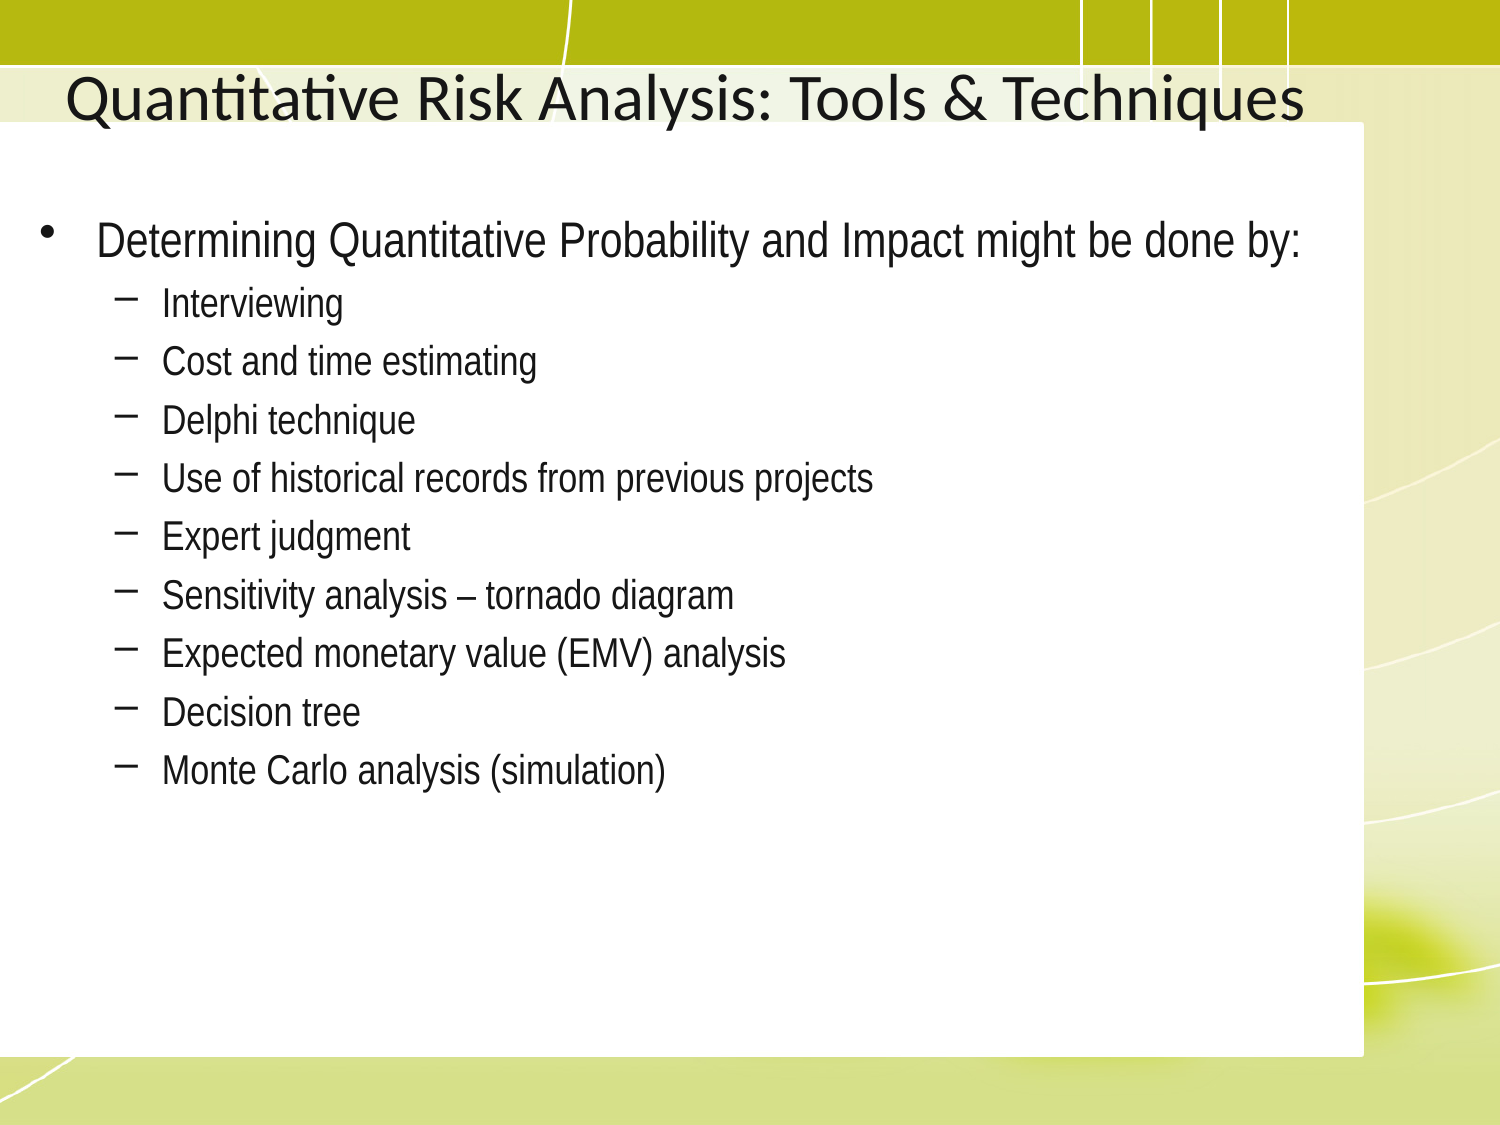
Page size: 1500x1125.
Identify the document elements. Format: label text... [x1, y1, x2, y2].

title Quantitative Risk Analysis: Tools & Techniques [49, 62, 1463, 126]
picture [0, 0, 1500, 1125]
list Determining Quantitative Probability and Impact might be done by: Interviewing Cost and time estimating Delphi technique Use of historical records from previous projects Expert judgment Sensitivity analysis – tornado diagram Expected monetary value (EMV) analysis Decision tree Monte Carlo analysis (simulation) [24, 199, 1388, 1051]
